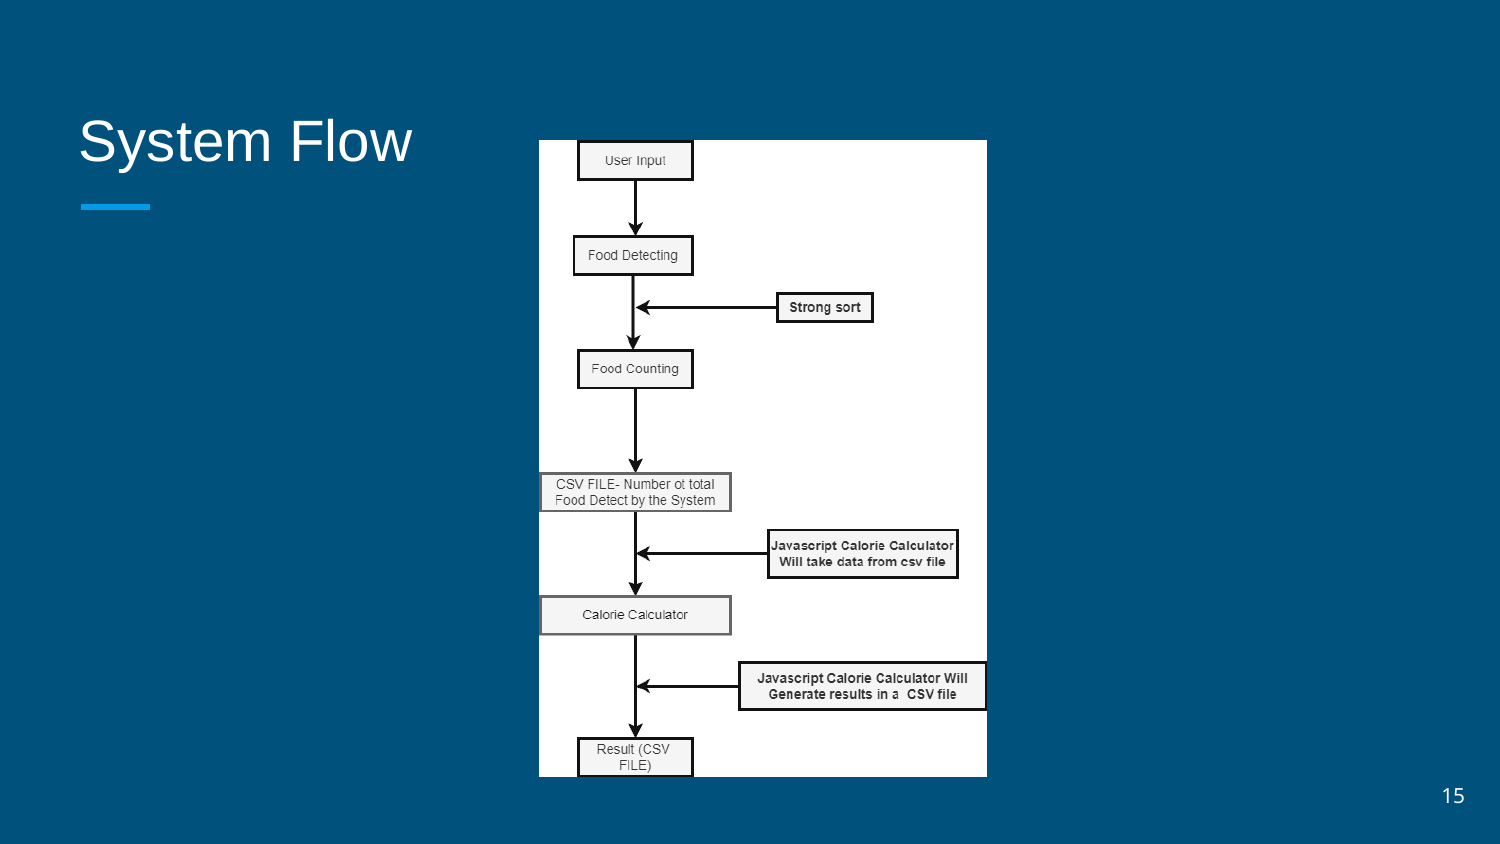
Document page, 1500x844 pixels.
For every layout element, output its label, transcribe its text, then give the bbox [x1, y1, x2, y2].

picture [540, 141, 986, 776]
title System Flow [63, 75, 1437, 188]
slide_number ‹#› [1389, 764, 1480, 830]
